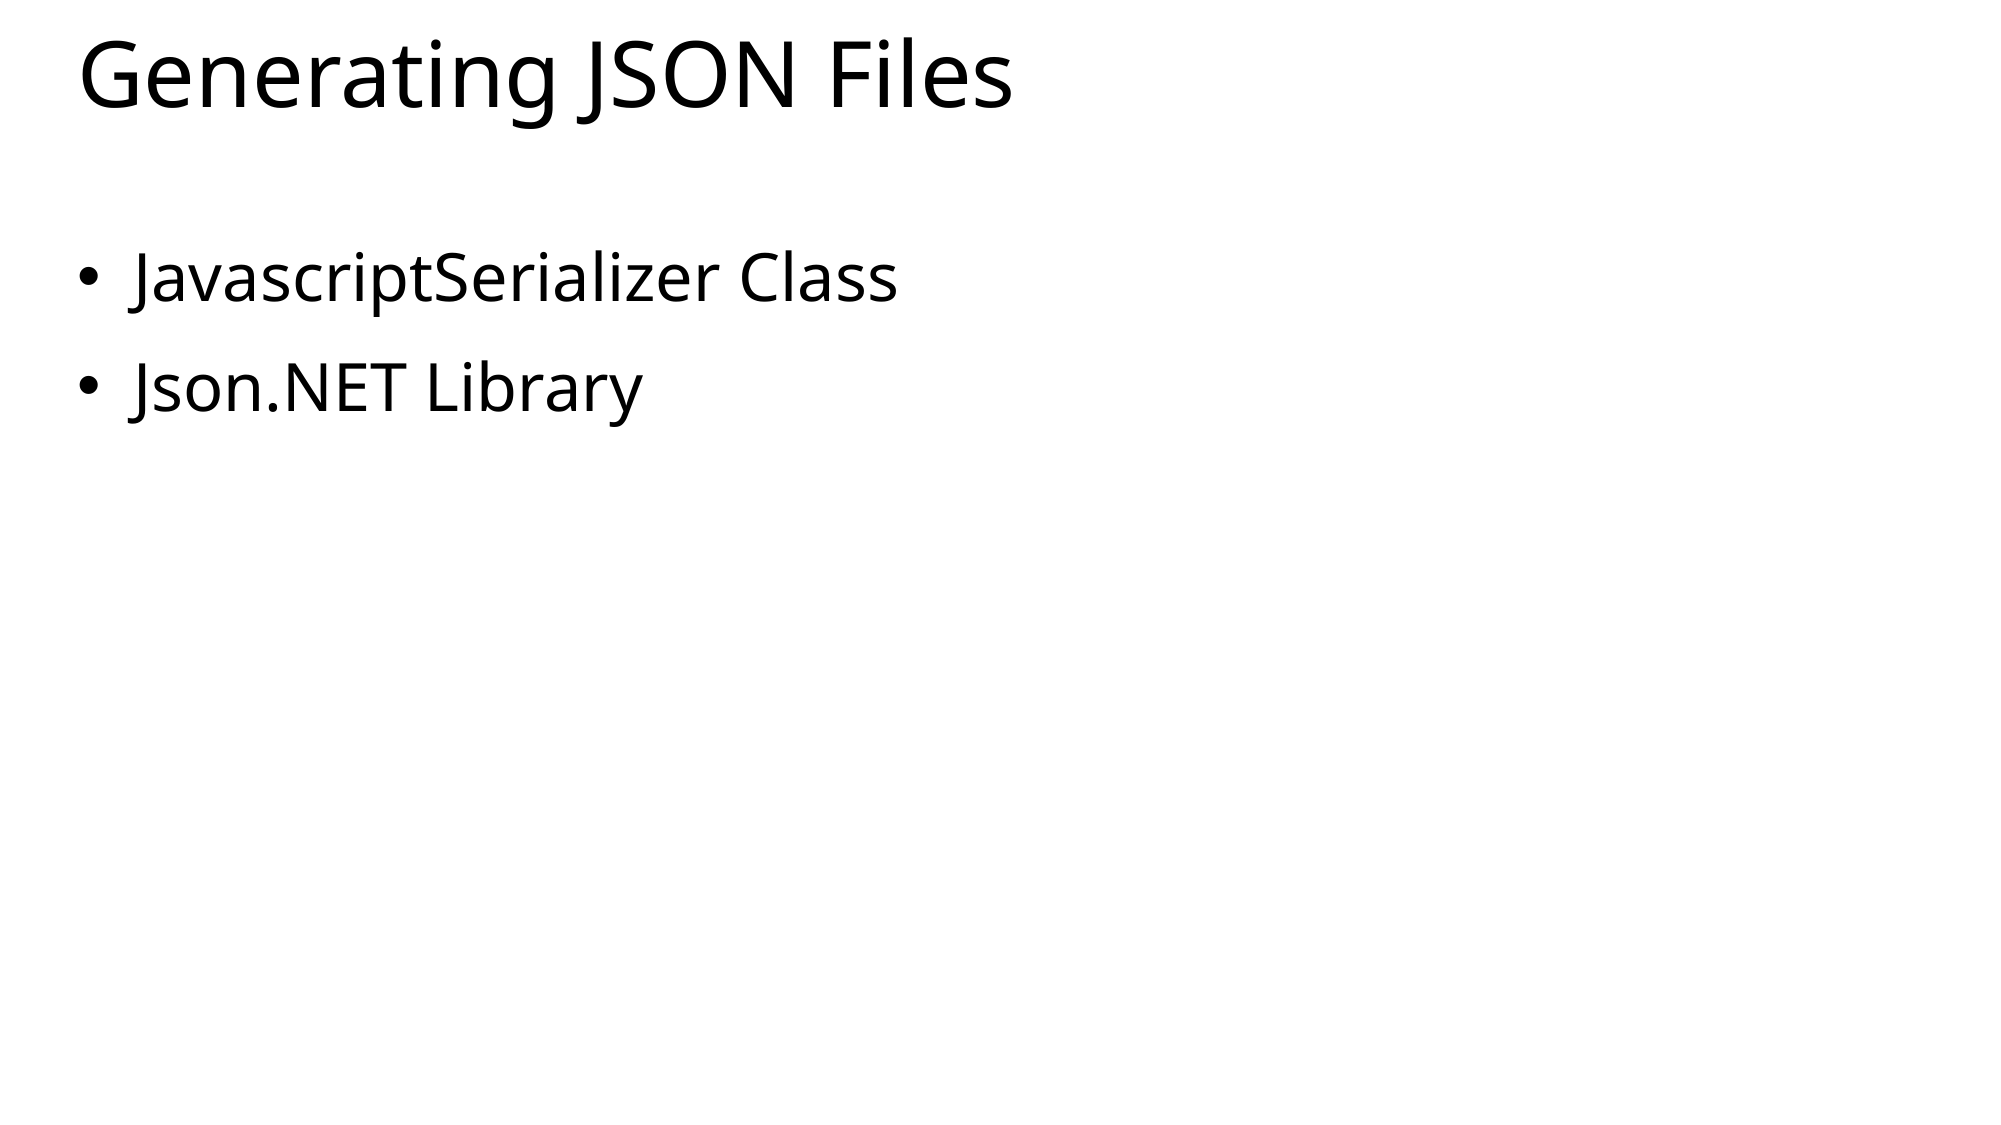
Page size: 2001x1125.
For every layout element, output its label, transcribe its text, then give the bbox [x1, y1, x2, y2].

list JavascriptSerializer Class Json.NET Library [62, 227, 1953, 1096]
title Generating JSON Files [62, 29, 1953, 205]
